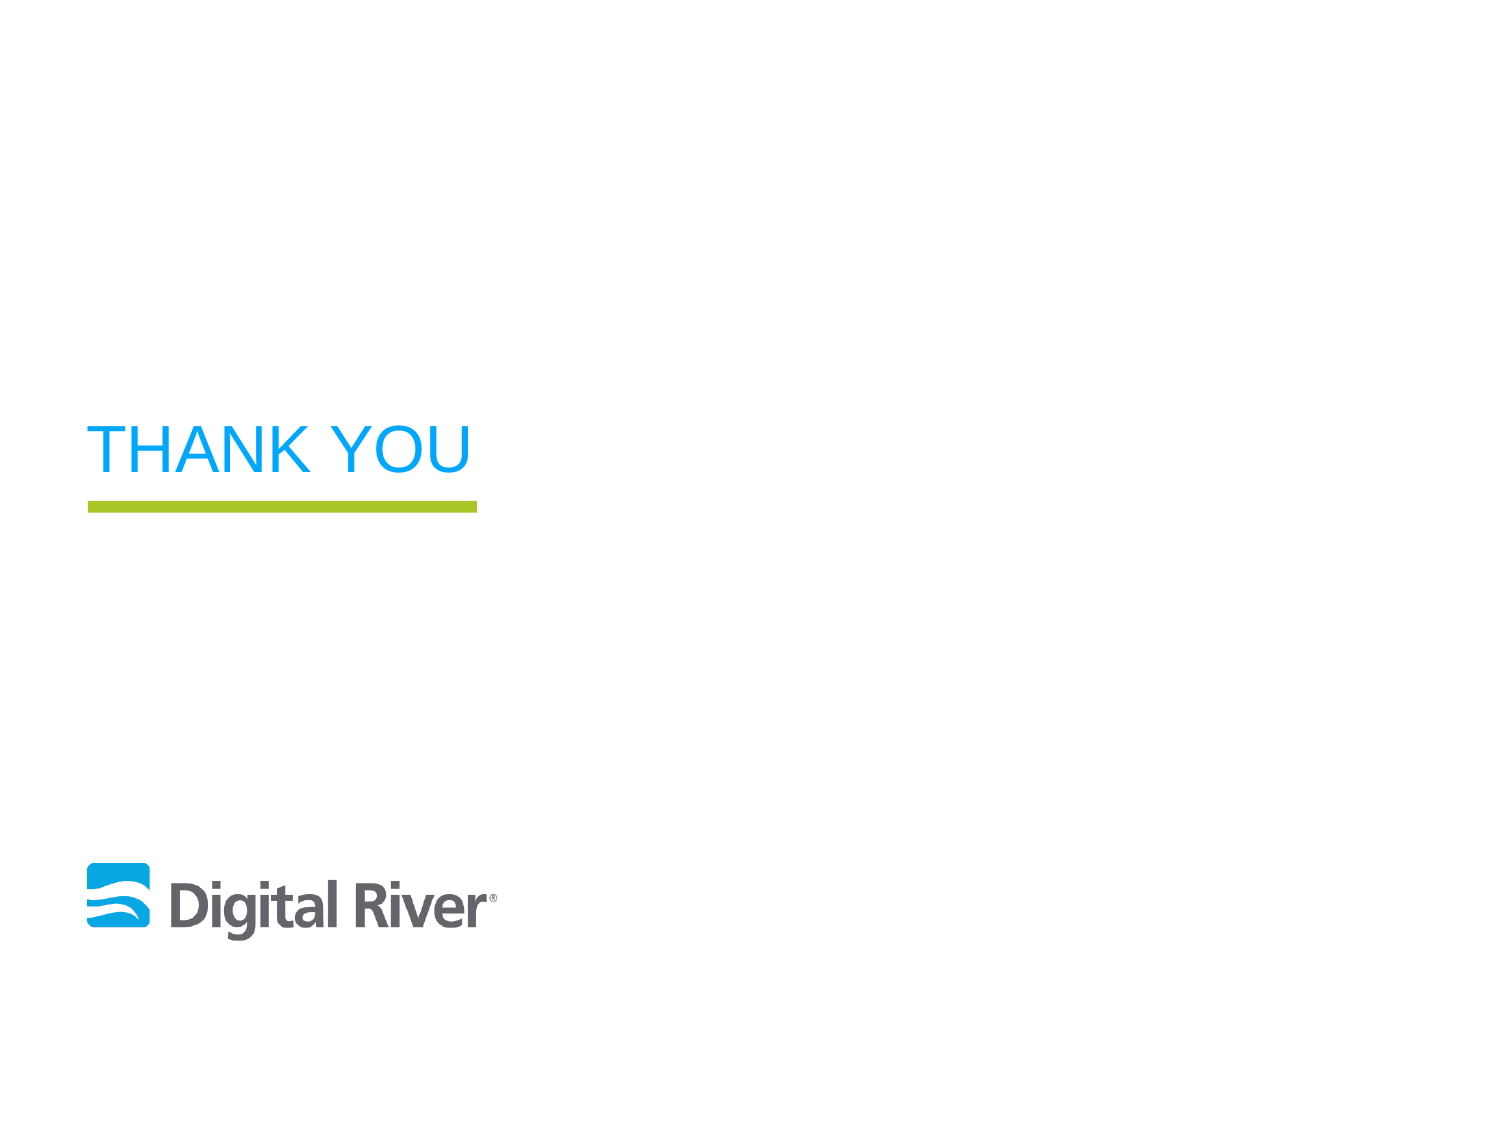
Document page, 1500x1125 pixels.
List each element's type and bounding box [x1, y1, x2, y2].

picture [87, 904, 136, 917]
picture [87, 863, 497, 941]
